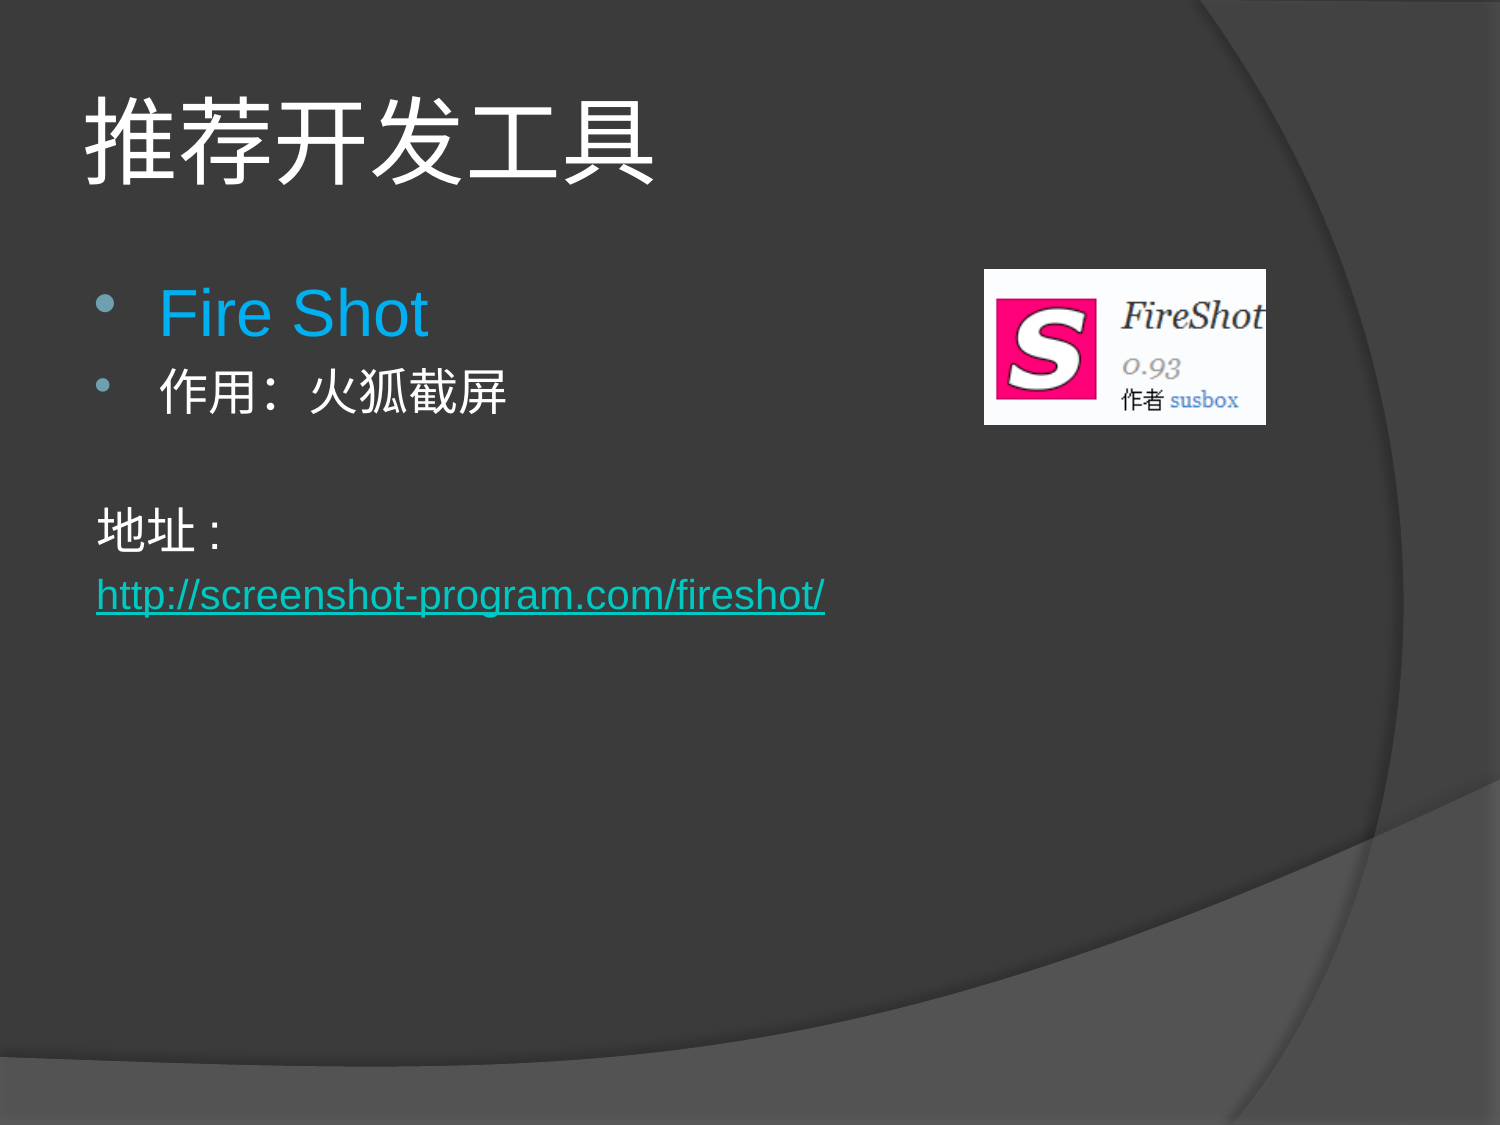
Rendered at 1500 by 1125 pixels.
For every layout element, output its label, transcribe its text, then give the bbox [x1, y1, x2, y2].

picture [984, 269, 1266, 425]
list Fire Shot 作用：火狐截屏 地址: http://screenshot-program.com/fireshot/ [74, 262, 1301, 1006]
title 推荐开发工具 [74, 44, 1301, 233]
